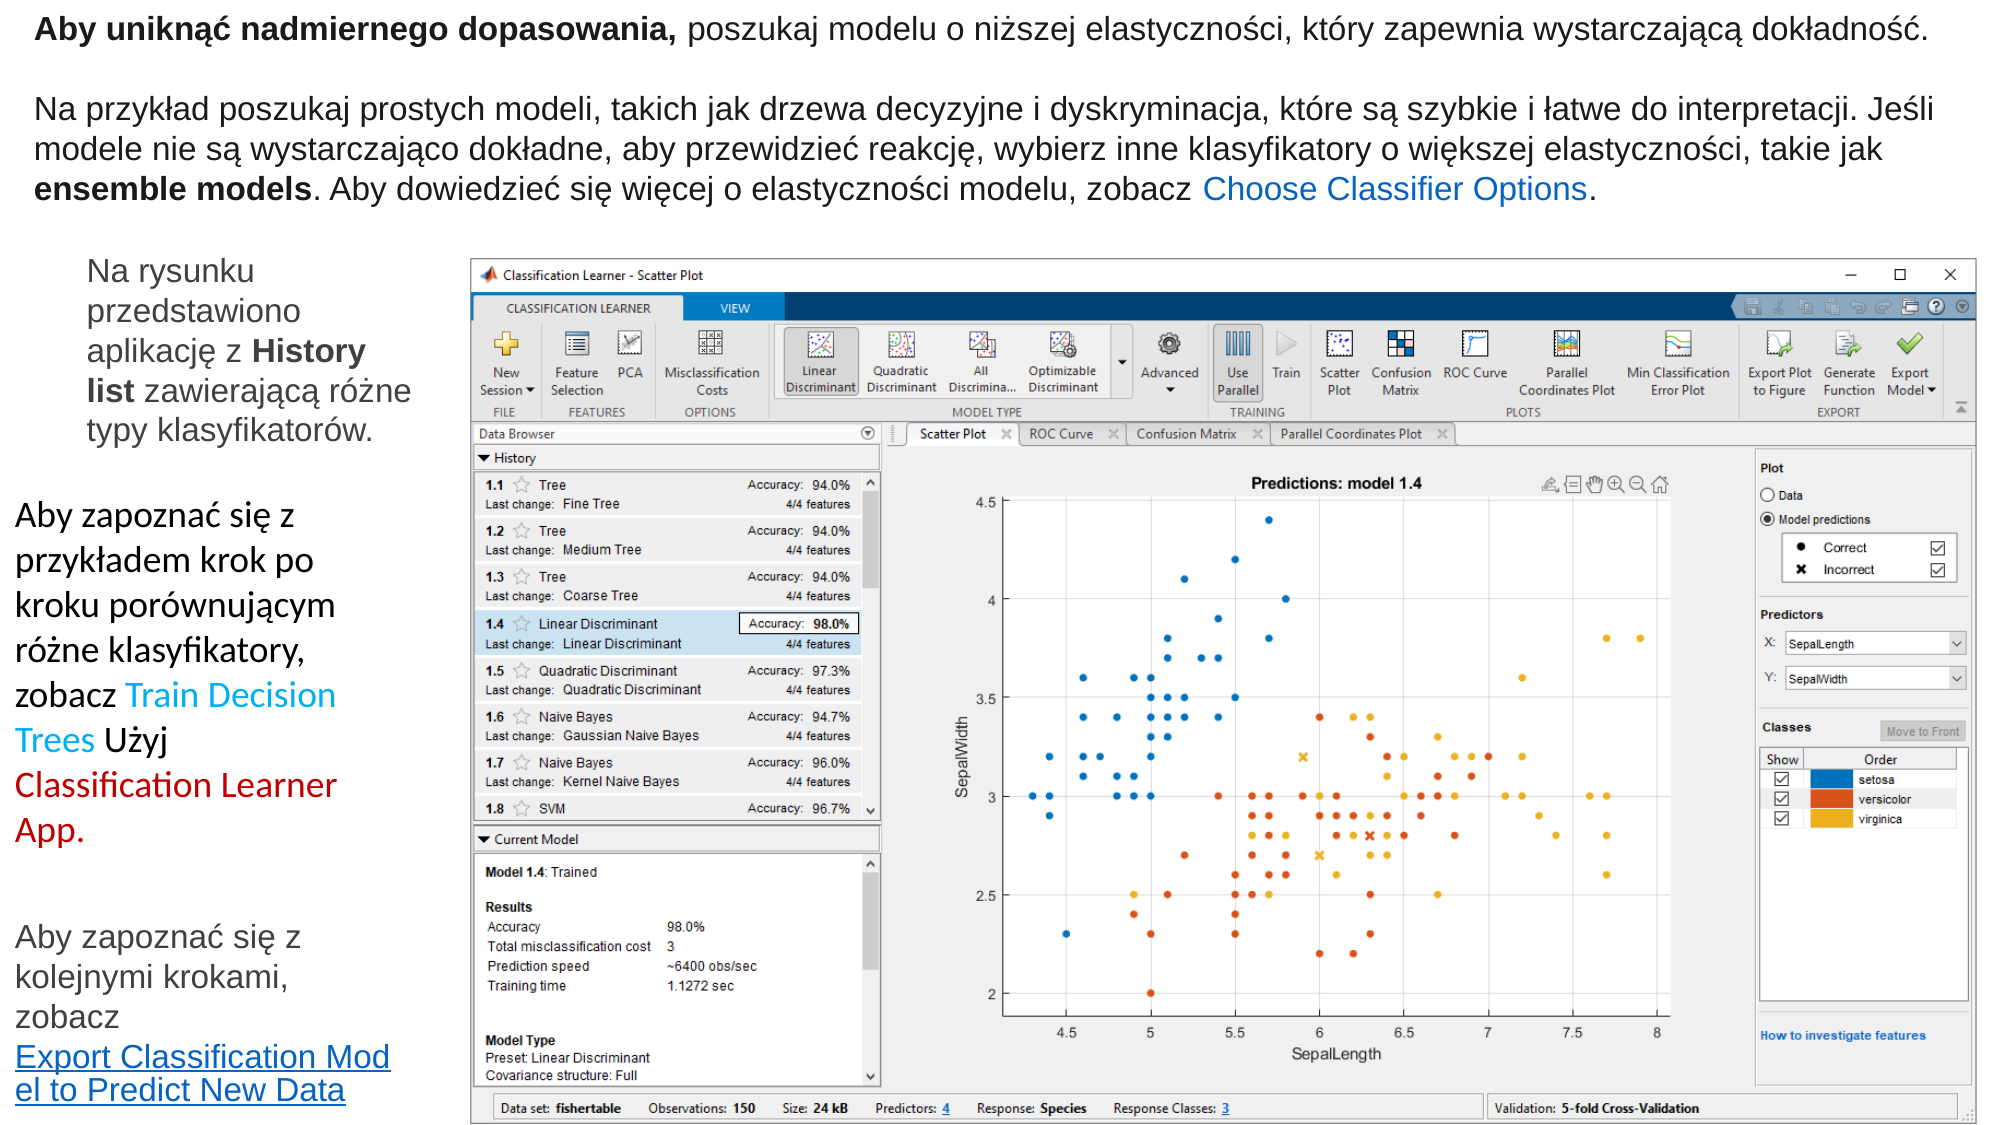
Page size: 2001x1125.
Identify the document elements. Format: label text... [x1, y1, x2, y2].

text_box Aby zapoznać się z kolejnymi krokami, zobacz Export Classification Model to Predict New Data. [0, 907, 411, 1123]
picture [467, 256, 1981, 1125]
text_box Aby uniknąć nadmiernego dopasowania, poszukaj modelu o niższej elastyczności, który zapewnia wystarczającą dokładność. Na przykład poszukaj prostych modeli, takich jak drzewa decyzyjne i dyskryminacja, które są szybkie i łatwe do interpretacji. Jeśli modele nie są wystarczająco dokładne, aby przewidzieć reakcję, wybierz inne klasyfikatory o większej elastyczności, takie jak ensemble models. Aby dowiedzieć się więcej o elastyczności modelu, zobacz Choose Classifier Options. [19, 0, 1966, 215]
text_box Aby zapoznać się z przykładem krok po kroku porównującym różne klasyfikatory, zobacz Train Decision Trees Użyj Classification Learner App. [0, 483, 382, 858]
text_box Na rysunku przedstawiono aplikację z History list zawierającą różne typy klasyfikatorów. [71, 241, 439, 496]
